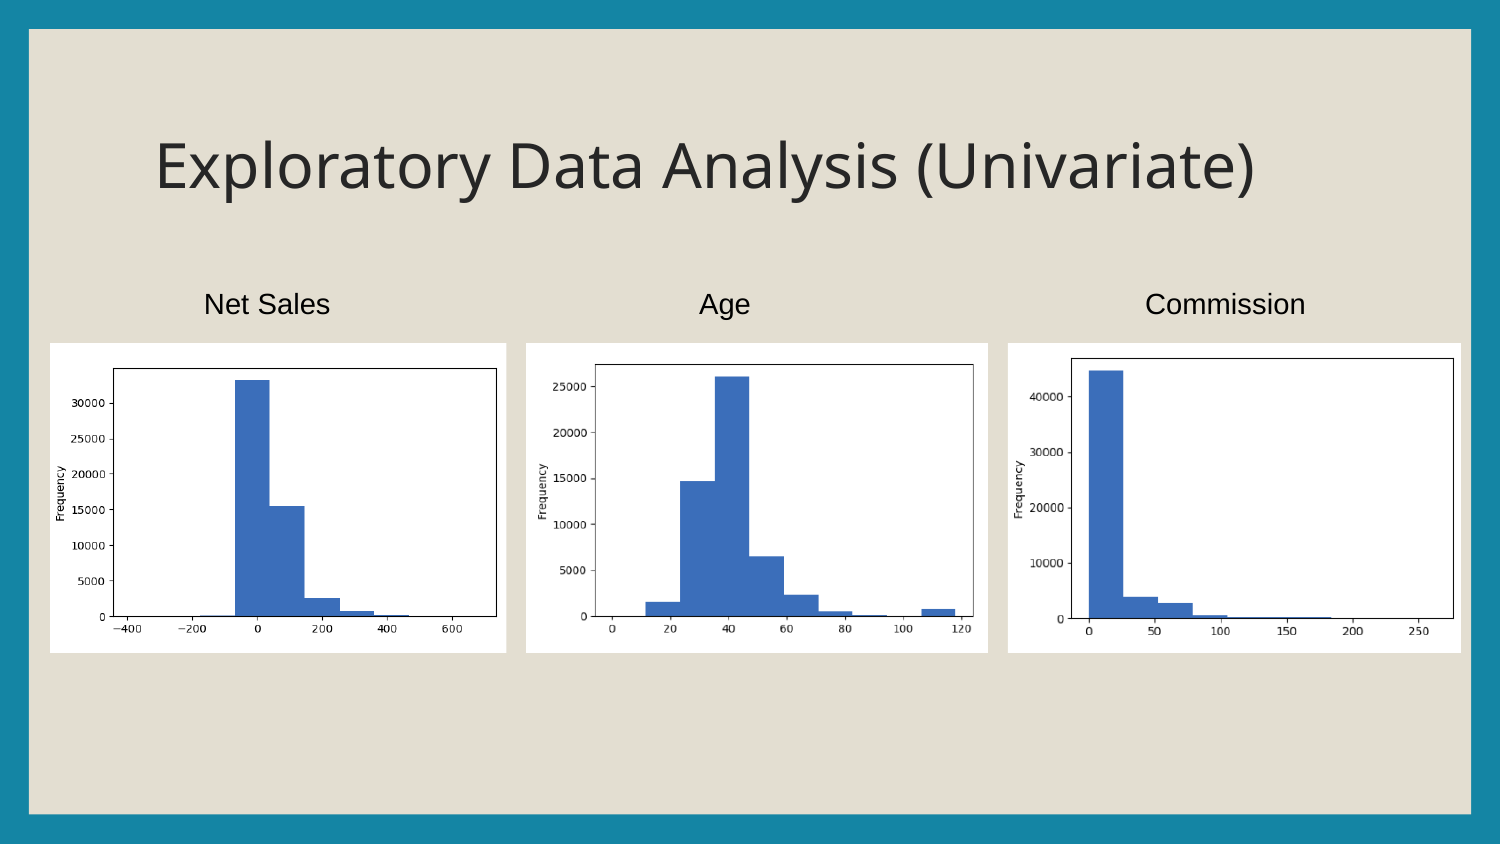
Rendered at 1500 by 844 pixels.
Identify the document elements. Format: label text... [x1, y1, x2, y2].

picture [1007, 343, 1461, 653]
text_box Age [684, 277, 830, 328]
picture [50, 343, 507, 653]
text_box Commission [1130, 277, 1339, 328]
title Exploratory Data Analysis (Univariate) [139, 119, 1371, 226]
picture [526, 343, 988, 653]
text_box Net Sales [189, 277, 368, 328]
